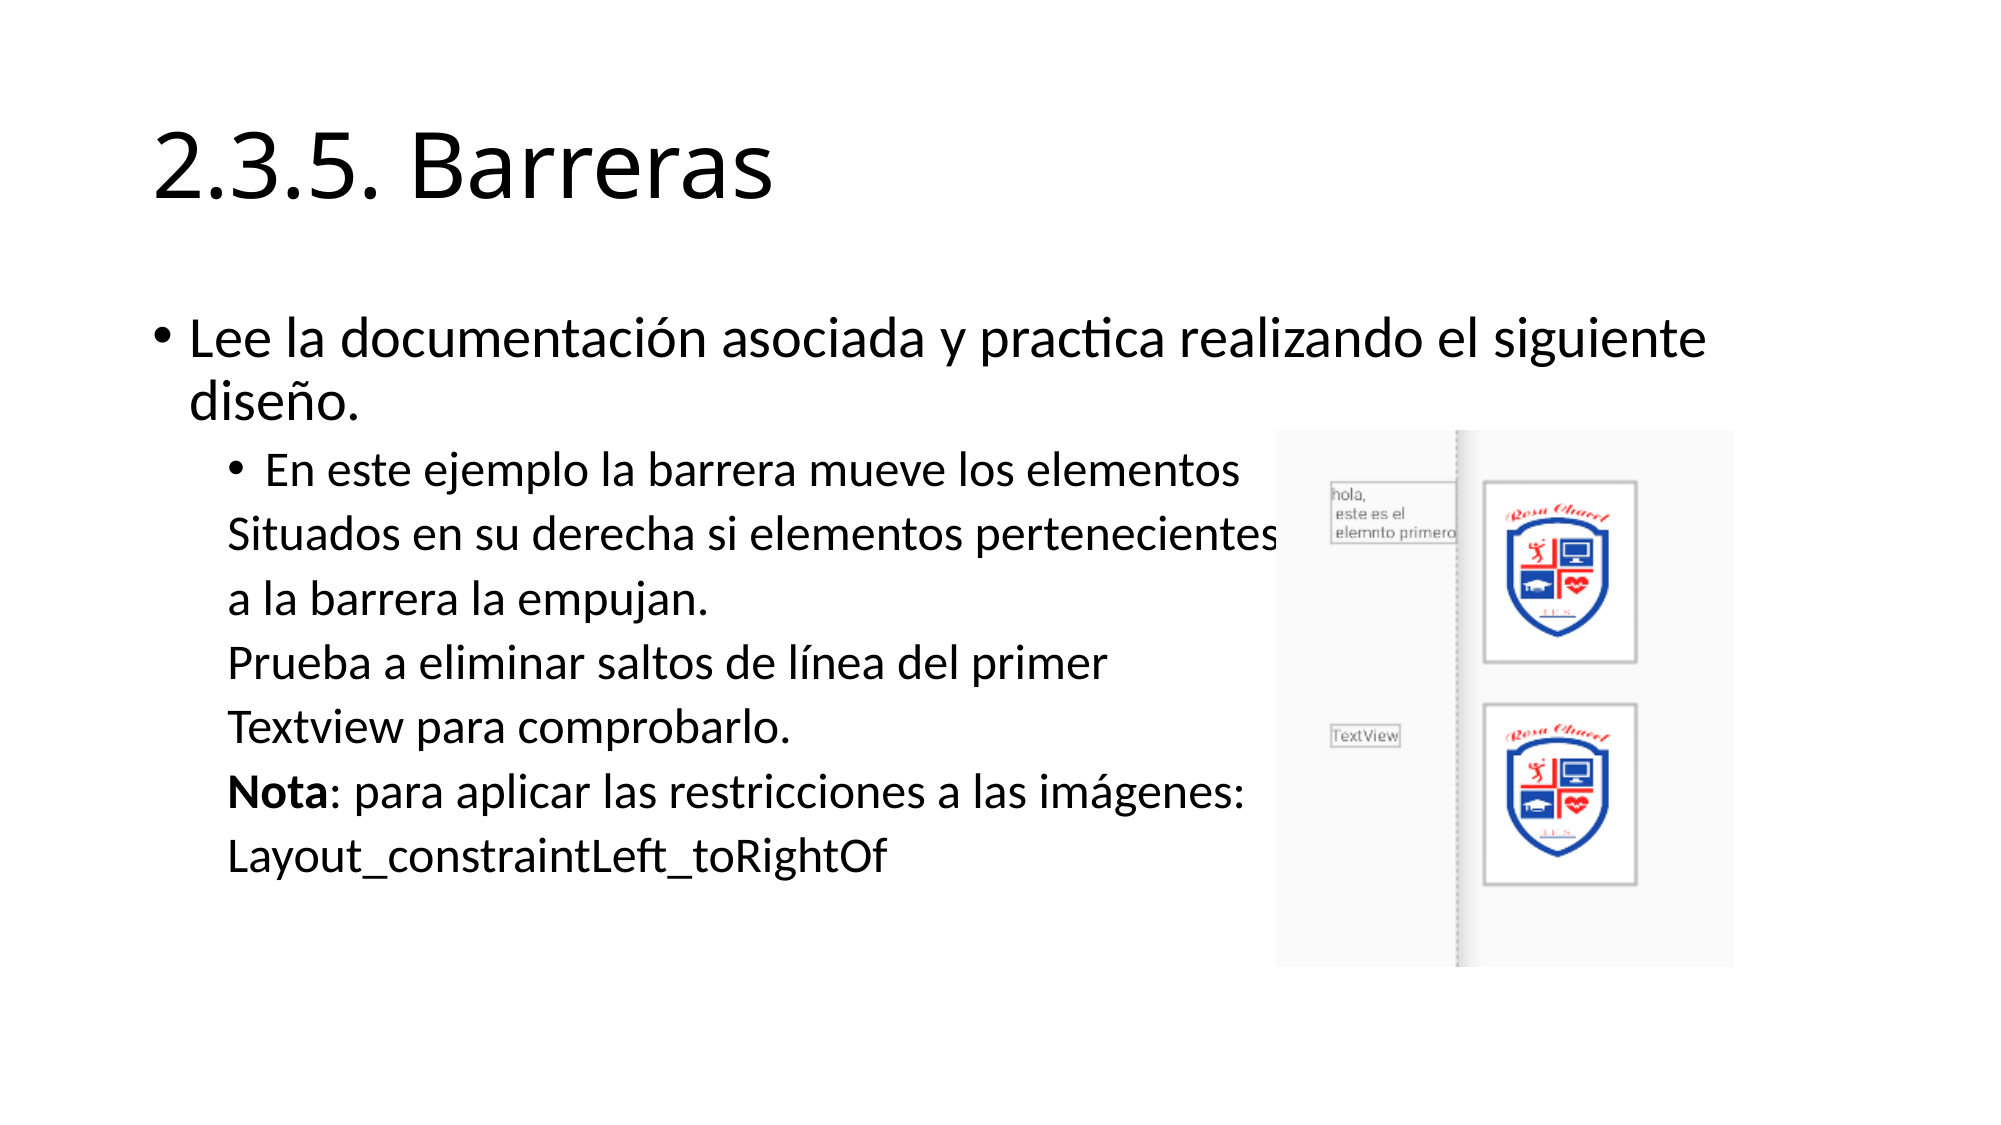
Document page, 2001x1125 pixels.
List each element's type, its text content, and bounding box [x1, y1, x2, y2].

title 2.3.5. Barreras [137, 59, 1863, 278]
list Lee la documentación asociada y practica realizando el siguiente diseño. En este ejemplo la barrera mueve los elementos Situados en su derecha si elementos pertenecientes a la barrera la empujan. Prueba a eliminar saltos de línea del primer Textview para comprobarlo. Nota: para aplicar las restricciones a las imágenes: Layout_constraintLeft_toRightOf [137, 299, 1863, 1014]
picture [1276, 430, 1734, 967]
